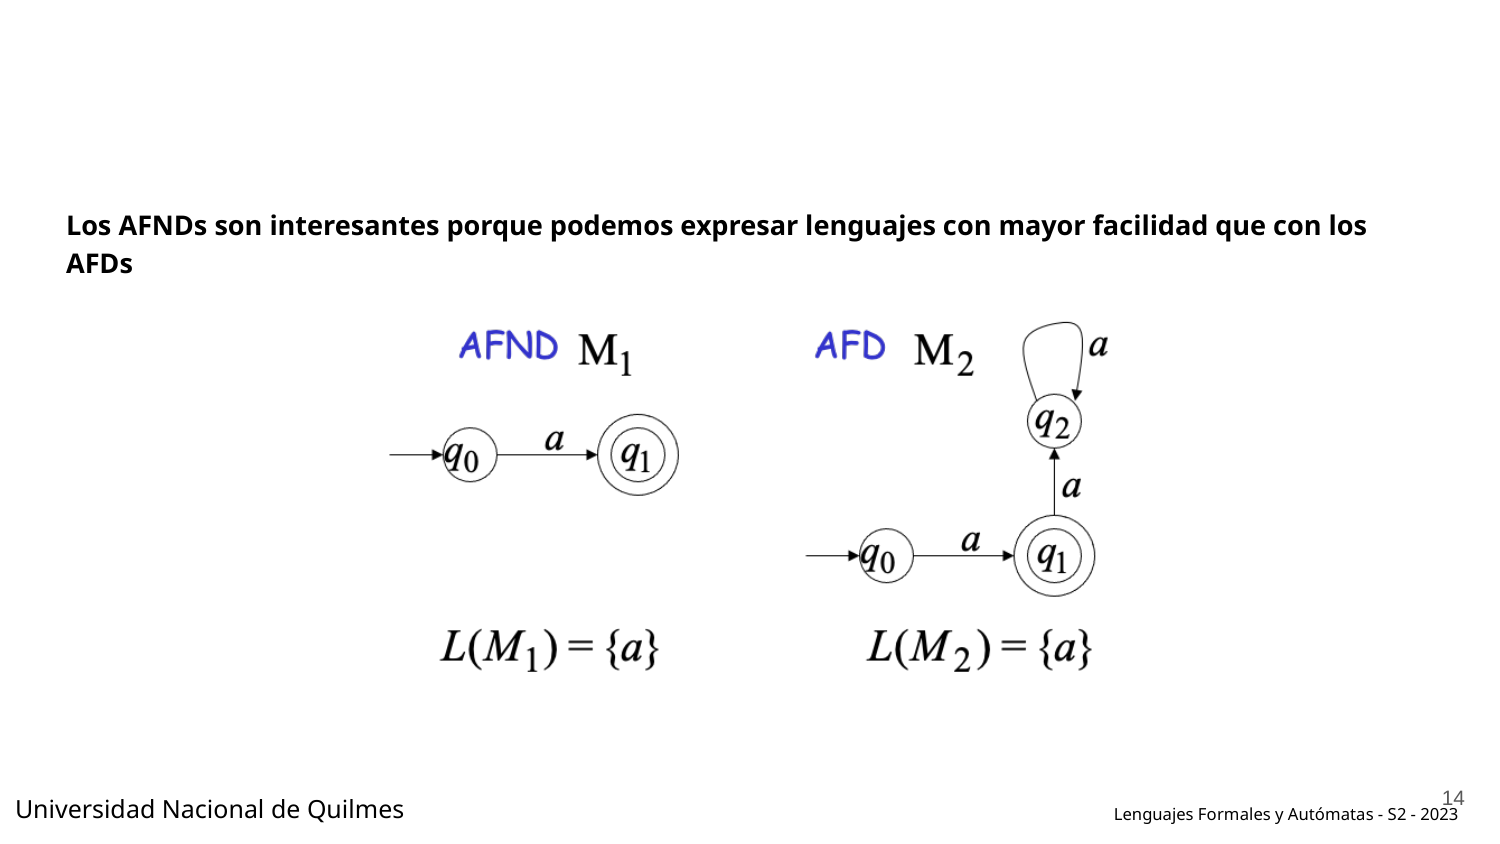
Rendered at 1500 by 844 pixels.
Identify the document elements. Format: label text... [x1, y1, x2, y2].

slide_number ‹#› [1389, 764, 1480, 830]
picture [389, 313, 1111, 673]
list Los AFNDs son interesantes porque podemos expresar lenguajes con mayor facilidad que con los AFDs [51, 189, 1449, 750]
text_box Lenguajes Formales y Autómatas - S2 - 2023 [1098, 788, 1500, 837]
subtitle Universidad Nacional de Quilmes [0, 781, 524, 844]
